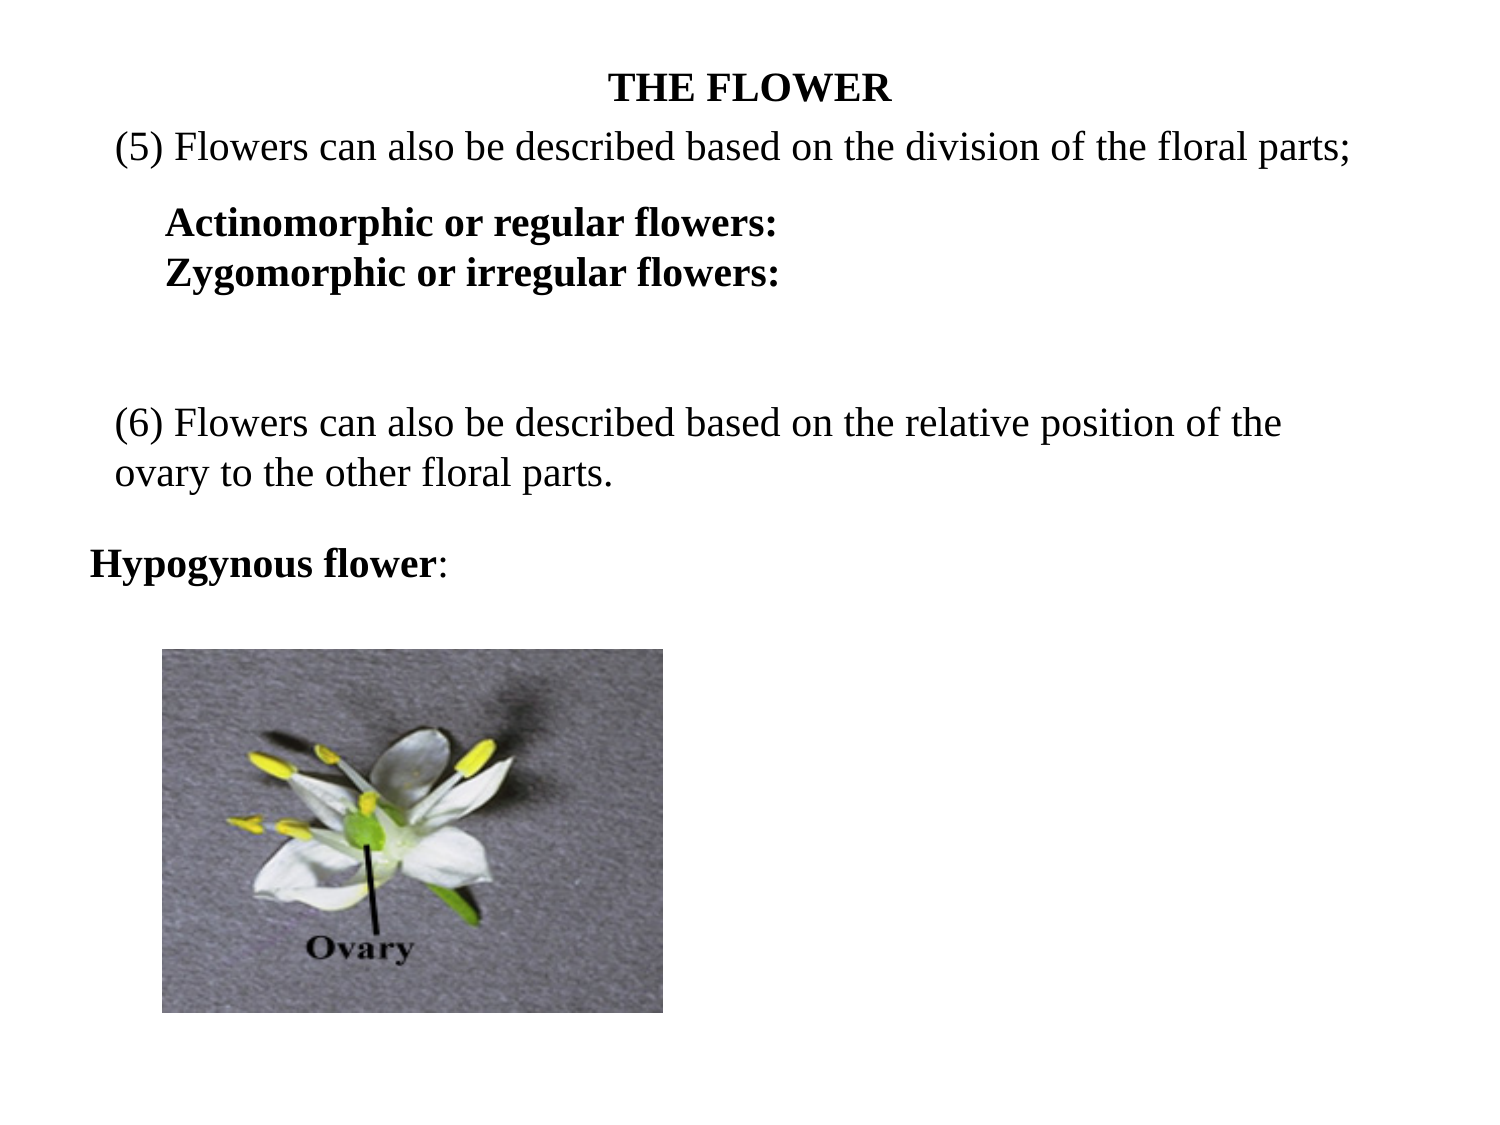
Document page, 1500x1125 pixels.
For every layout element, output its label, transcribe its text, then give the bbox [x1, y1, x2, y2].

text_box (5) Flowers can also be described based on the division of the floral parts; [99, 111, 1400, 177]
title THE FLOWER [75, 45, 1425, 125]
picture [162, 649, 663, 1013]
text_box Actinomorphic or regular flowers: Zygomorphic or irregular flowers: [150, 187, 1313, 303]
text_box (6) Flowers can also be described based on the relative position of the ovary to the other floral parts. [99, 387, 1313, 503]
text_box [124, 187, 1313, 383]
text_box Hypogynous flower: [74, 528, 1425, 593]
